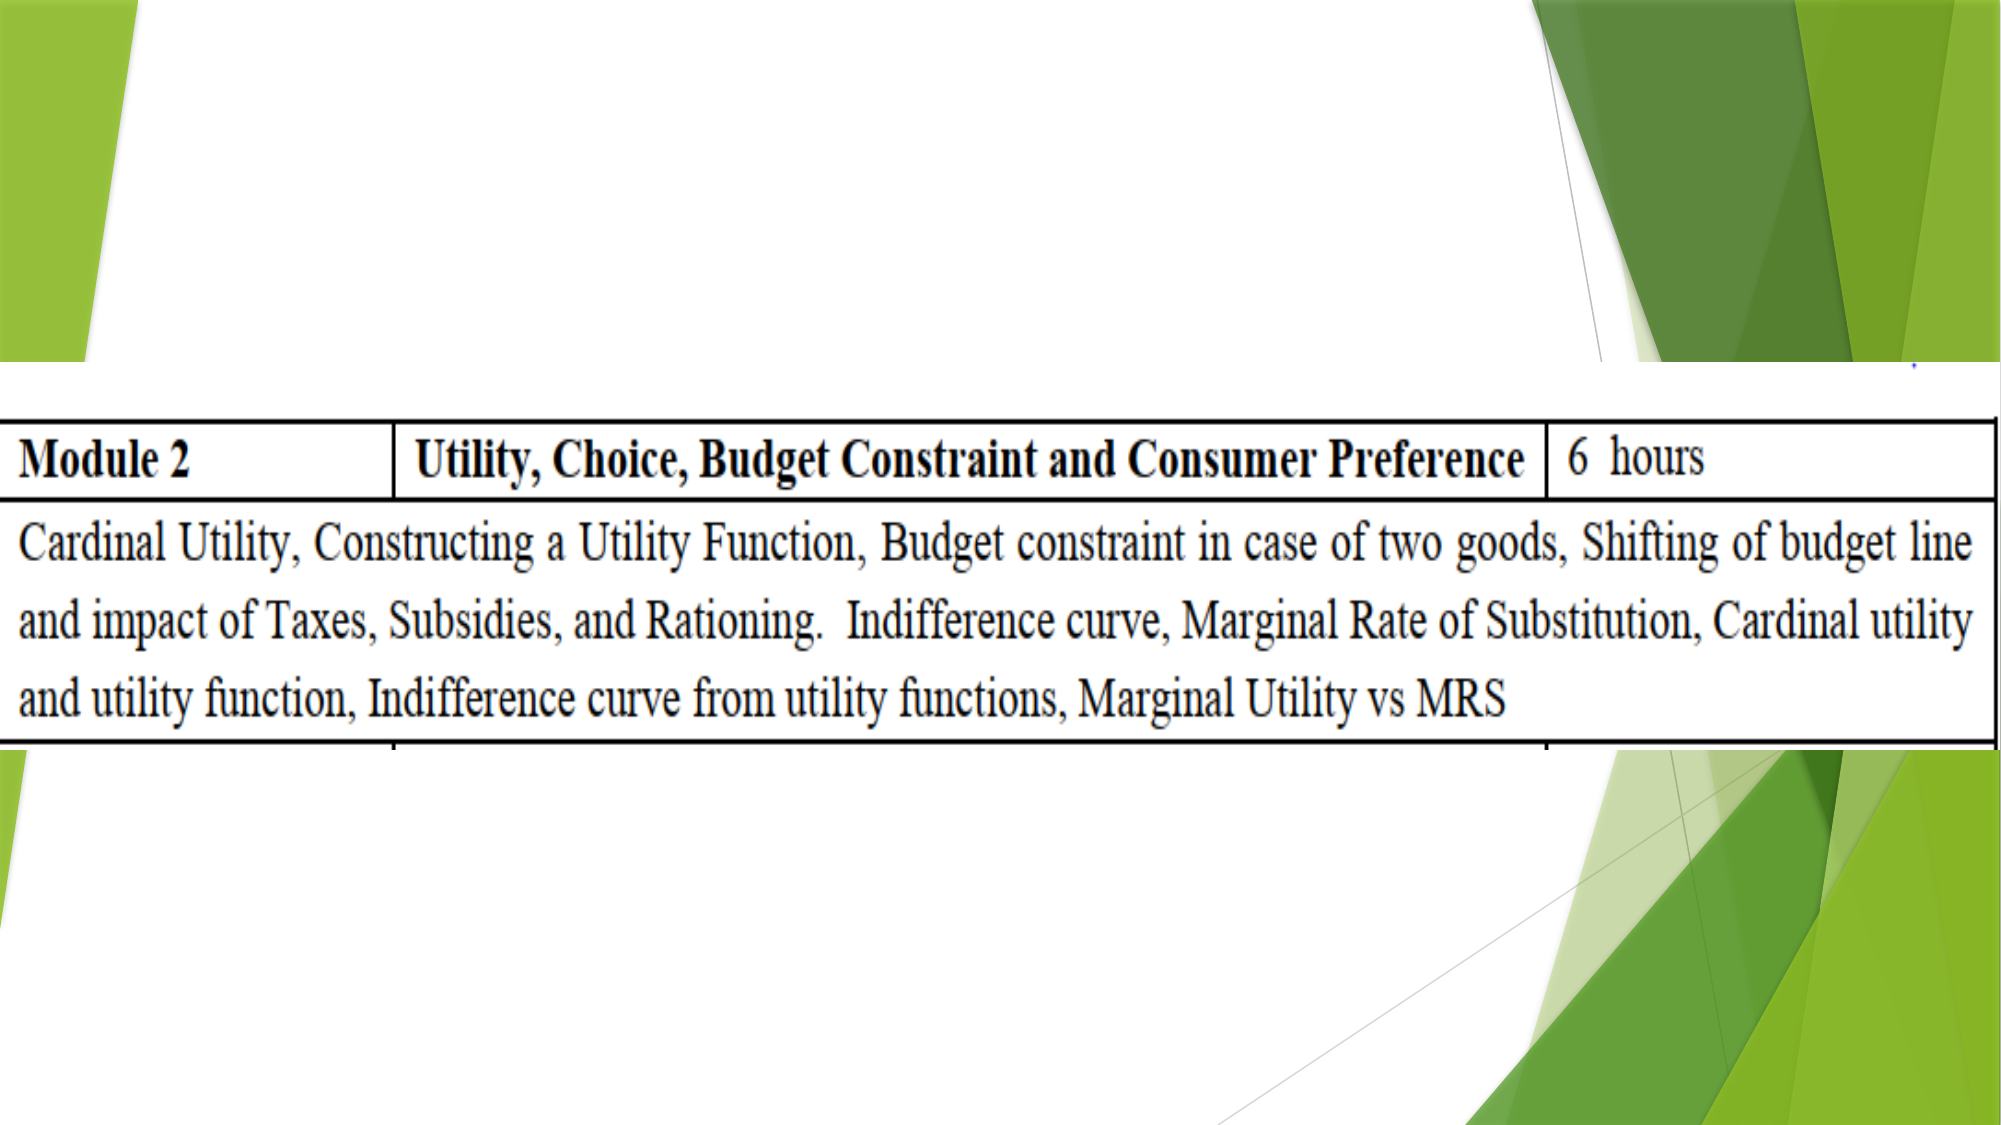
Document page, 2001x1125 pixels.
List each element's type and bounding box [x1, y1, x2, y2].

picture [0, 362, 2000, 751]
